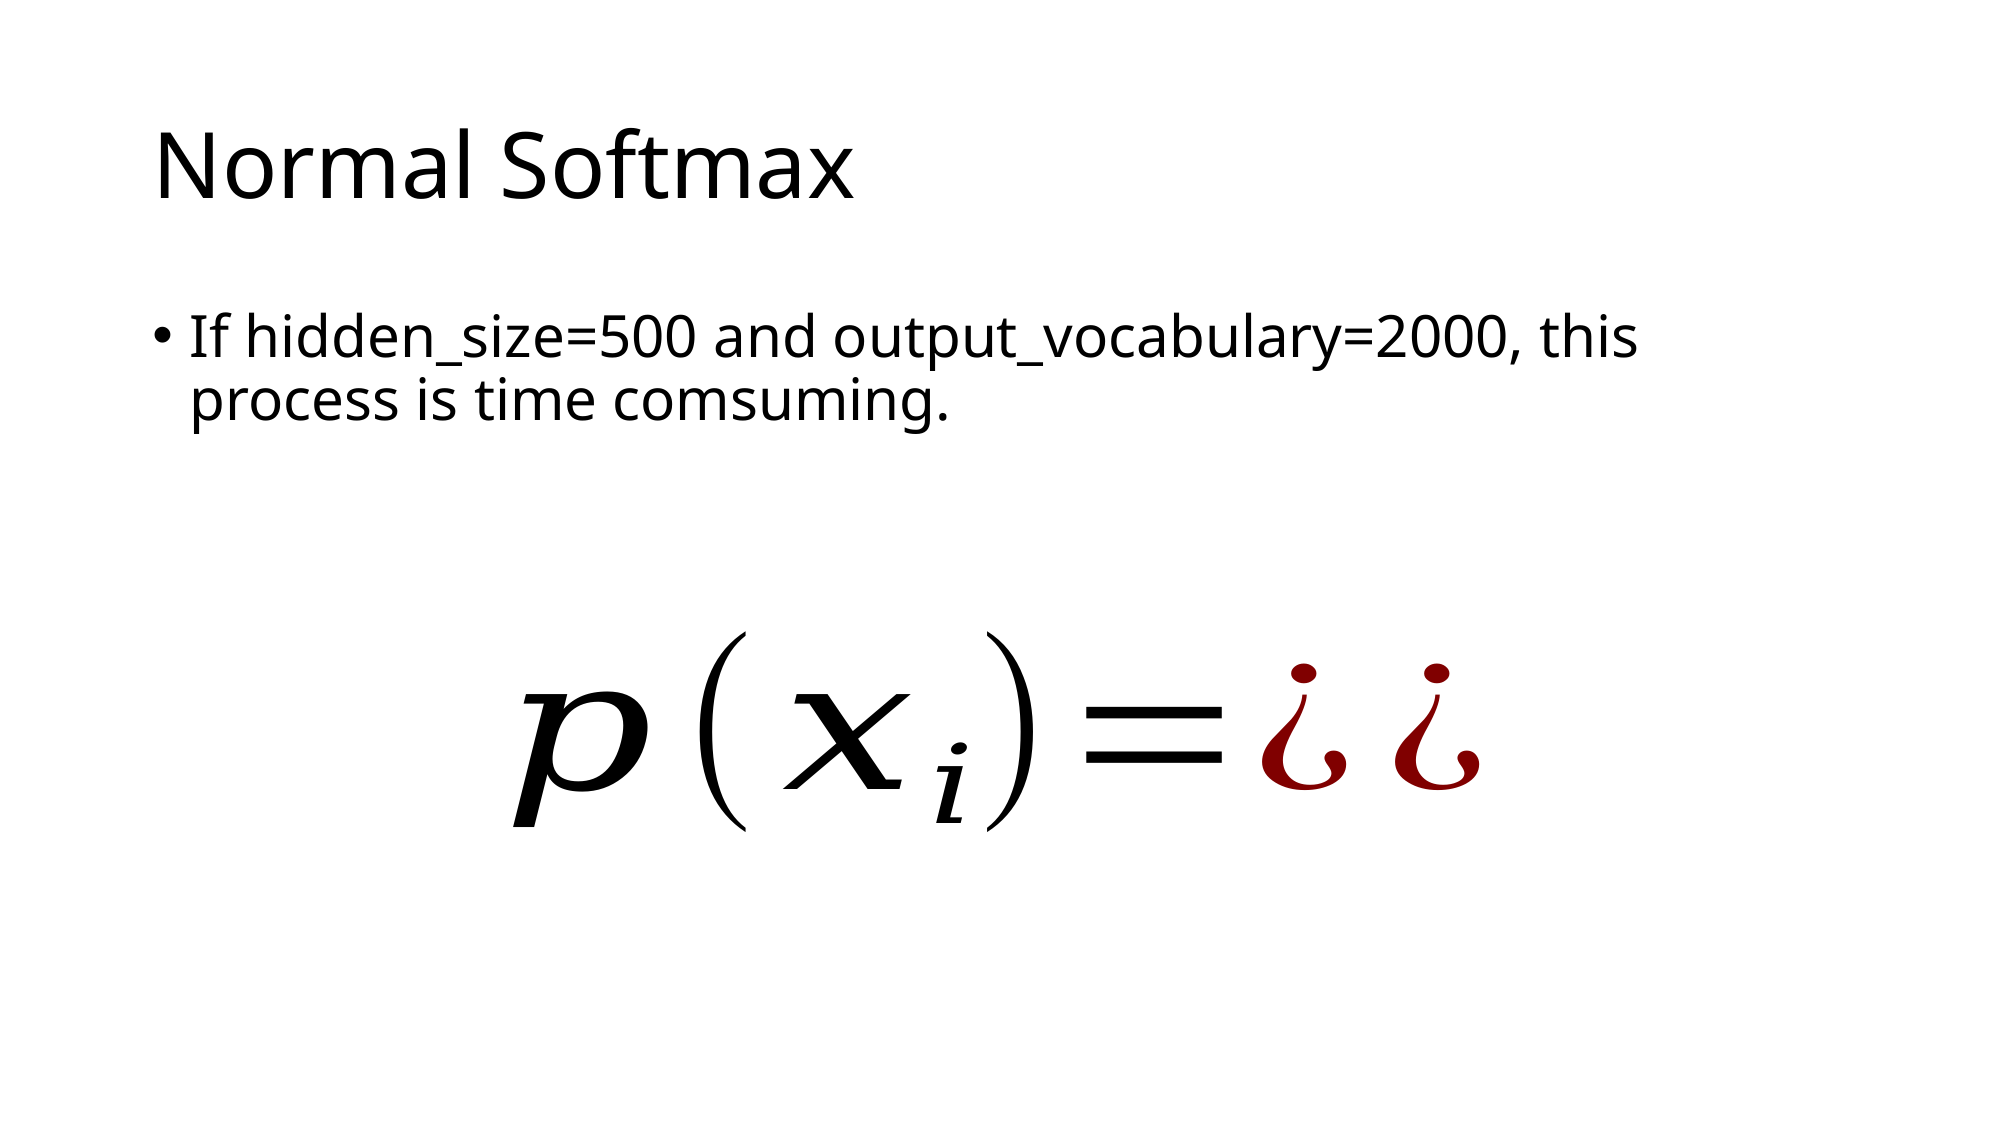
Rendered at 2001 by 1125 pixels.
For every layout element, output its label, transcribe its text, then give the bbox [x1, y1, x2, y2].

title Normal Softmax [137, 59, 1863, 278]
list If hidden_size=500 and output_vocabulary=2000, this process is time comsuming. [137, 299, 1863, 1014]
